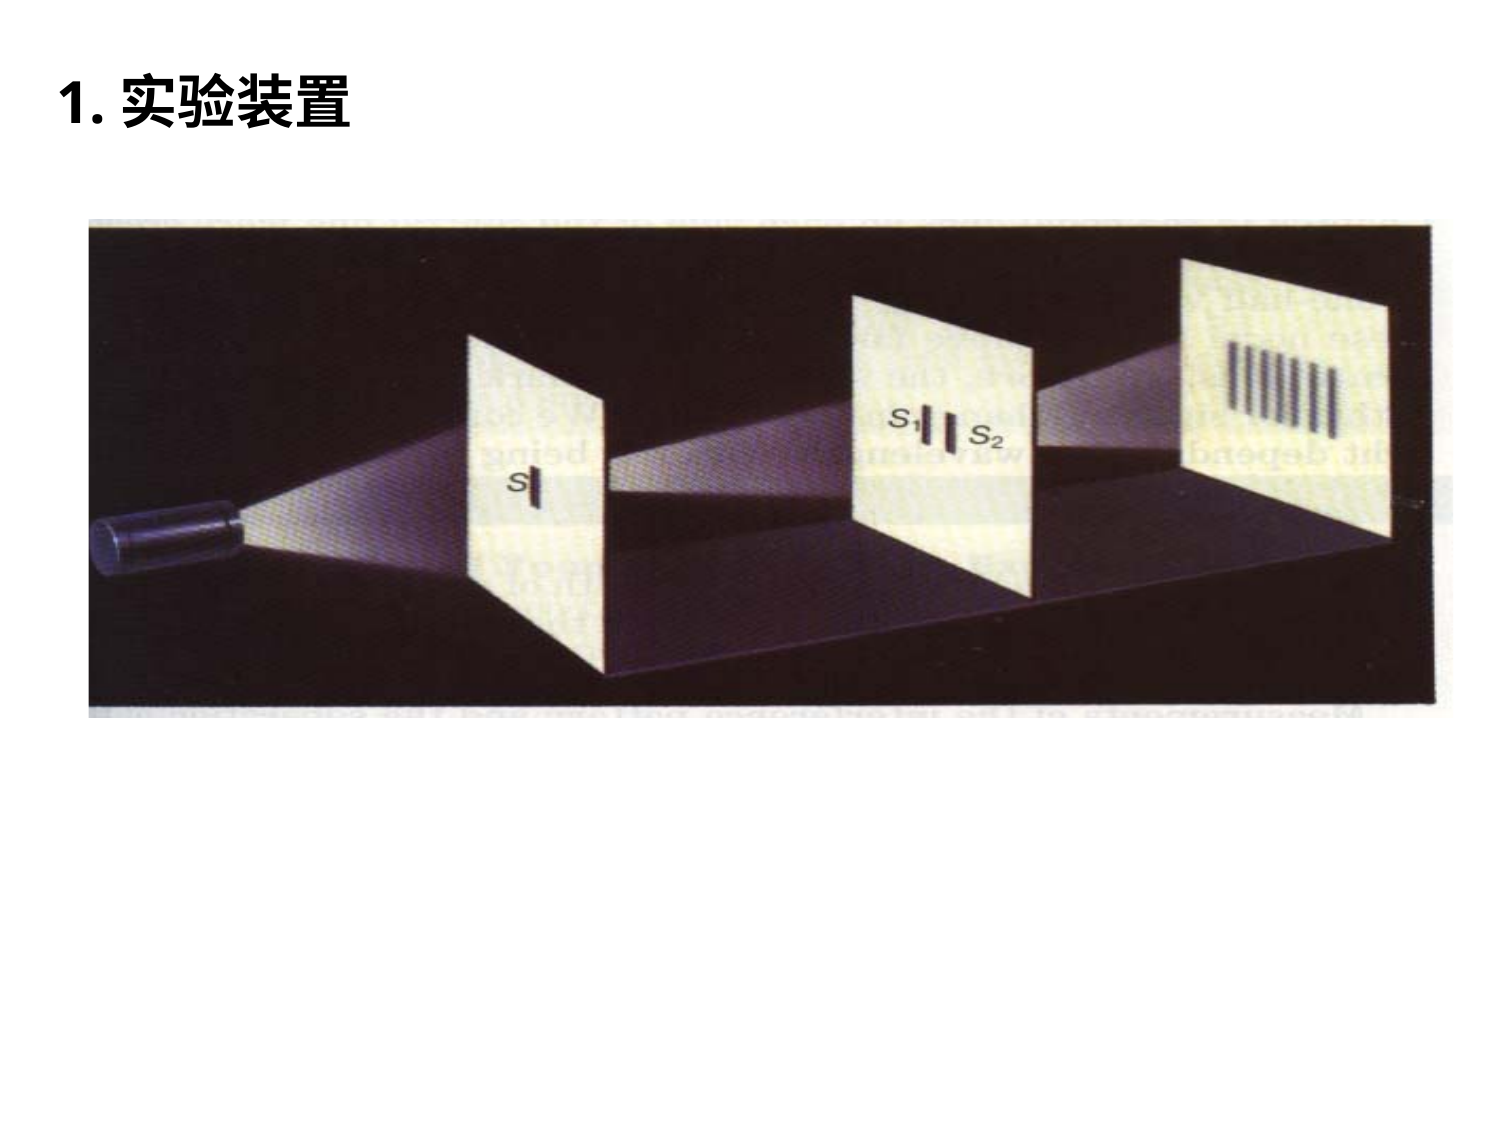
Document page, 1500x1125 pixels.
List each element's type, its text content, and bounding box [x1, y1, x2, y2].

text_box 1.实验装置 [41, 57, 443, 143]
picture [88, 219, 1454, 719]
